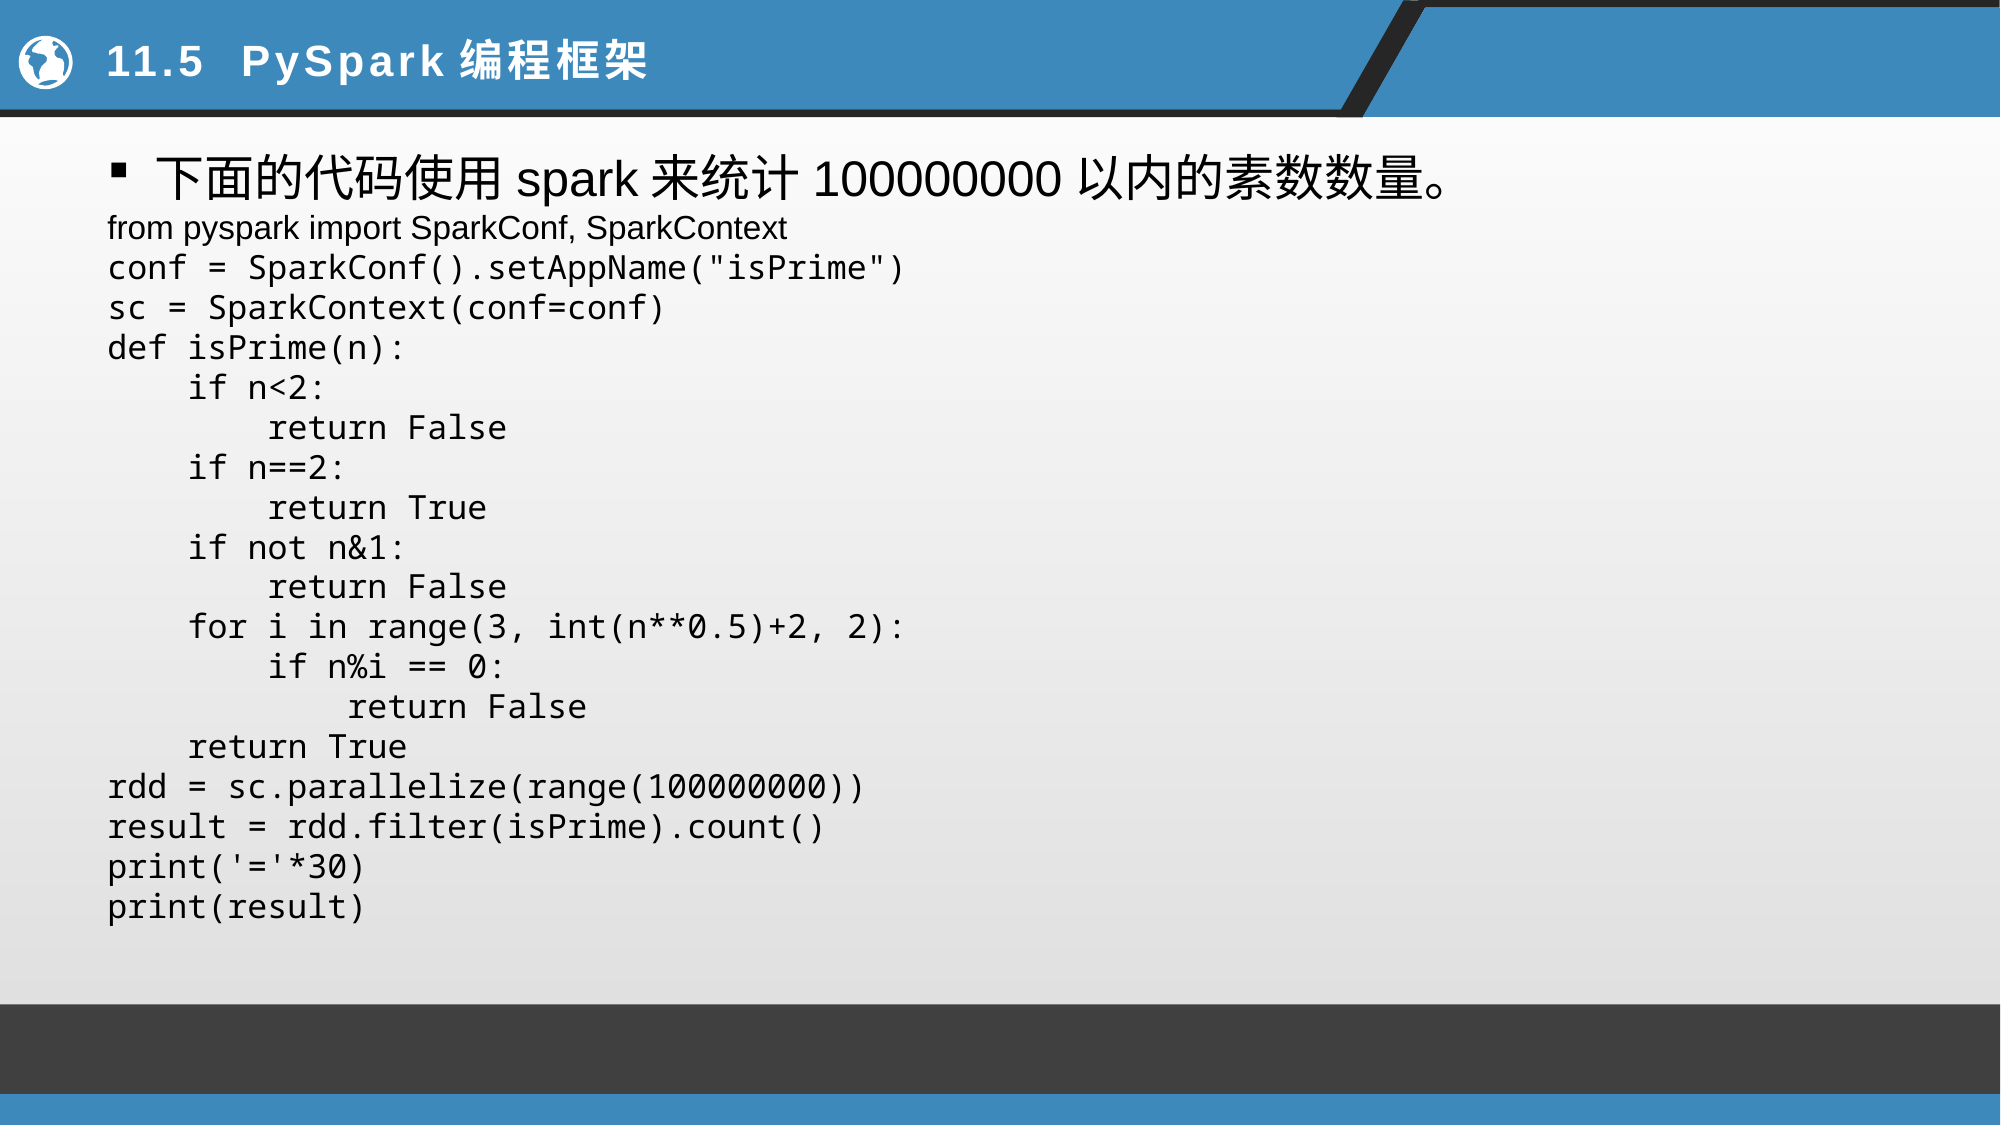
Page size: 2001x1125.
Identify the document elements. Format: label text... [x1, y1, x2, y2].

list 下面的代码使用spark来统计100000000以内的素数数量。 from pyspark import SparkConf, SparkContext conf = SparkConf().setAppName("isPrime") sc = SparkContext(conf=conf) def isPrime(n): if n<2: return False if n==2: return True if not n&1: return False for i in range(3, int(n**0.5)+2, 2): if n%i == 0: return False return True rdd = sc.parallelize(range(100000000)) result = rdd.filter(isPrime).count() print('='*30) print(result) [90, 146, 1921, 976]
title 11.5 PySpark编程框架 [90, 24, 977, 93]
